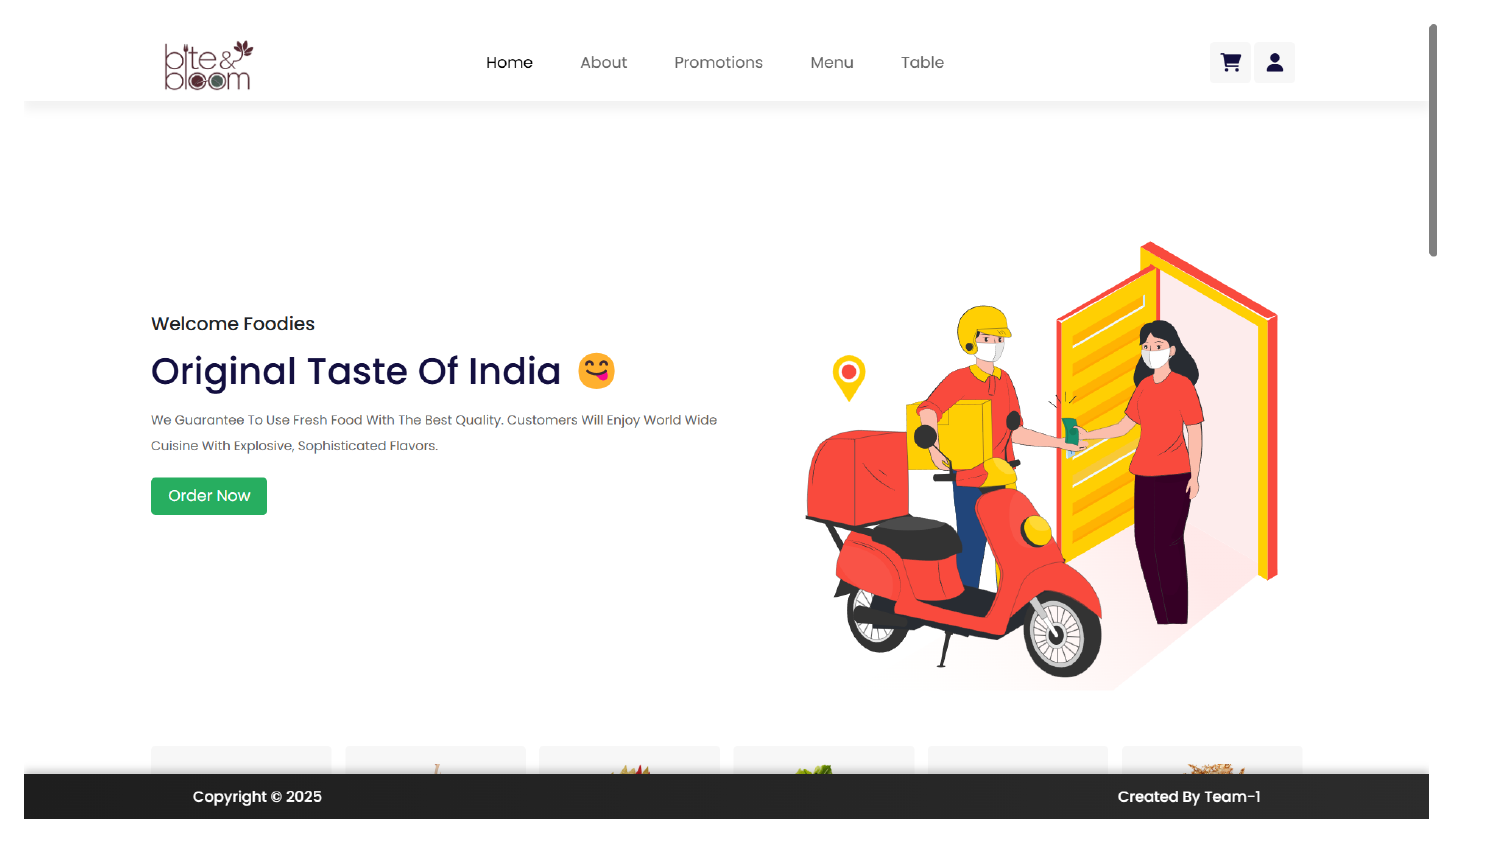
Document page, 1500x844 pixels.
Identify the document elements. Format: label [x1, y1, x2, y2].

picture [24, 24, 1437, 819]
